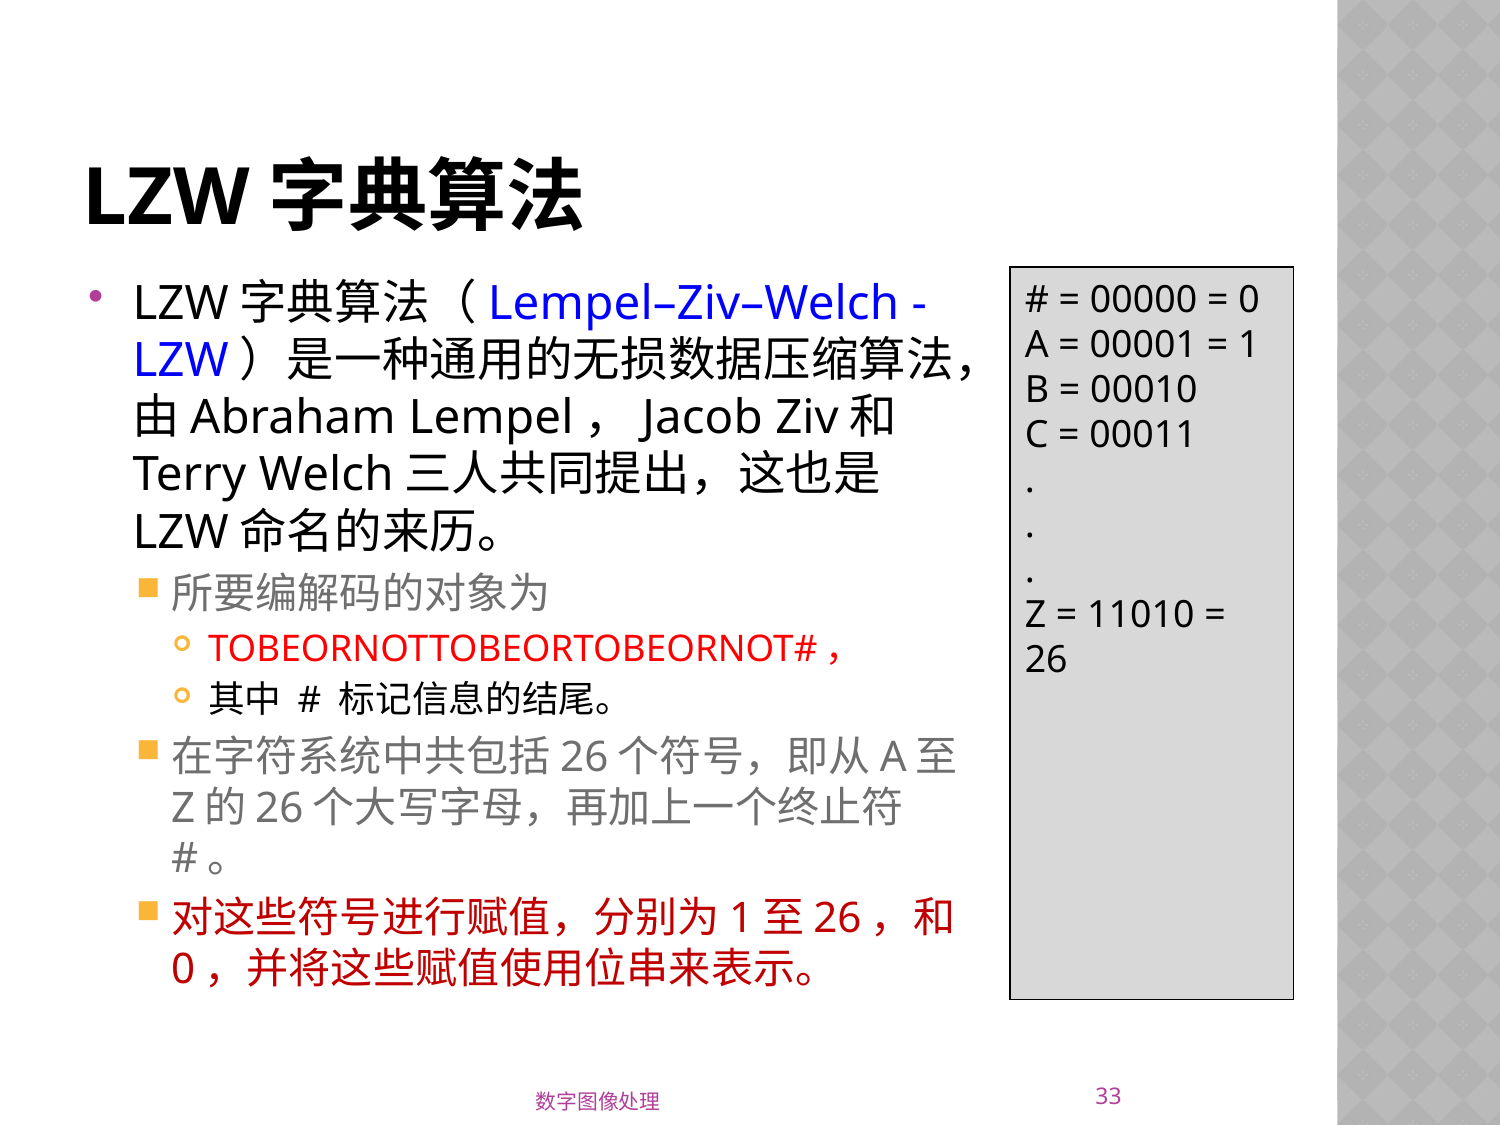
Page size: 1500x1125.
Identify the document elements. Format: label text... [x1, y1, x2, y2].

text_box # = 00000 = 0 A = 00001 = 1 B = 00010 C = 00011 . . . Z = 11010 = 26 [1009, 267, 1294, 1000]
title LZW字典算法 [75, 52, 1263, 240]
list LZW字典算法（Lempel–Ziv–Welch - LZW）是一种通用的无损数据压缩算法，由Abraham Lempel，Jacob Ziv和Terry Welch三人共同提出，这也是LZW命名的来历。 所要编解码的对象为 TOBEORNOTTOBEORTOBEORNOT#， 其中 # 标记信息的结尾。 在字符系统中共包括26个符号，即从A至Z的26个大写字母，再加上一个终止符 #。 对这些符号进行赋值，分别为1至26，和0，并将这些赋值使用位串来表示。 [75, 264, 998, 1000]
slide_number 33 [1025, 1075, 1122, 1113]
footer 数字图像处理 [75, 1075, 675, 1114]
